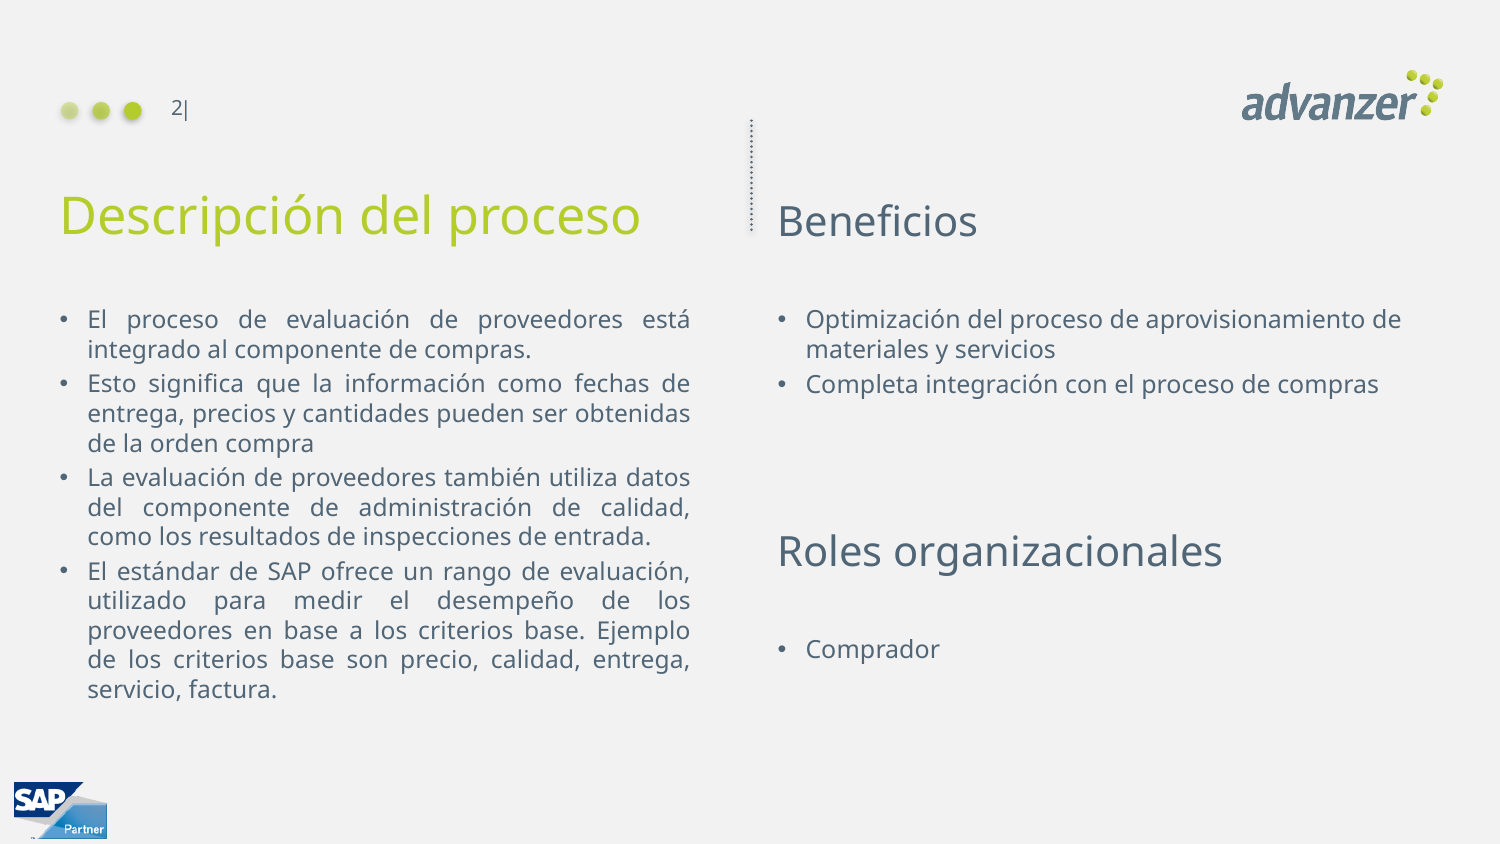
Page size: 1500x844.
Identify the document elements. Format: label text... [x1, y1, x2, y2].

picture [14, 782, 107, 839]
list El proceso de evaluación de proveedores está integrado al componente de compras. Esto significa que la información como fechas de entrega, precios y cantidades pueden ser obtenidas de la orden compra La evaluación de proveedores también utiliza datos del componente de administración de calidad, como los resultados de inspecciones de entrada. El estándar de SAP ofrece un rango de evaluación, utilizado para medir el desempeño de los proveedores en base a los criterios base. Ejemplo de los criterios base son precio, calidad, entrega, servicio, factura. [44, 296, 707, 715]
picture [1218, 58, 1467, 132]
text_box Roles organizacionales [762, 441, 1425, 583]
list Optimización del proceso de aprovisionamiento de materiales y servicios Completa integración con el proceso de compras [762, 296, 1425, 441]
slide_number 2 [128, 86, 198, 132]
title Descripción del proceso [44, 112, 733, 253]
list Comprador [762, 626, 1425, 802]
list Beneficios [762, 111, 1425, 253]
